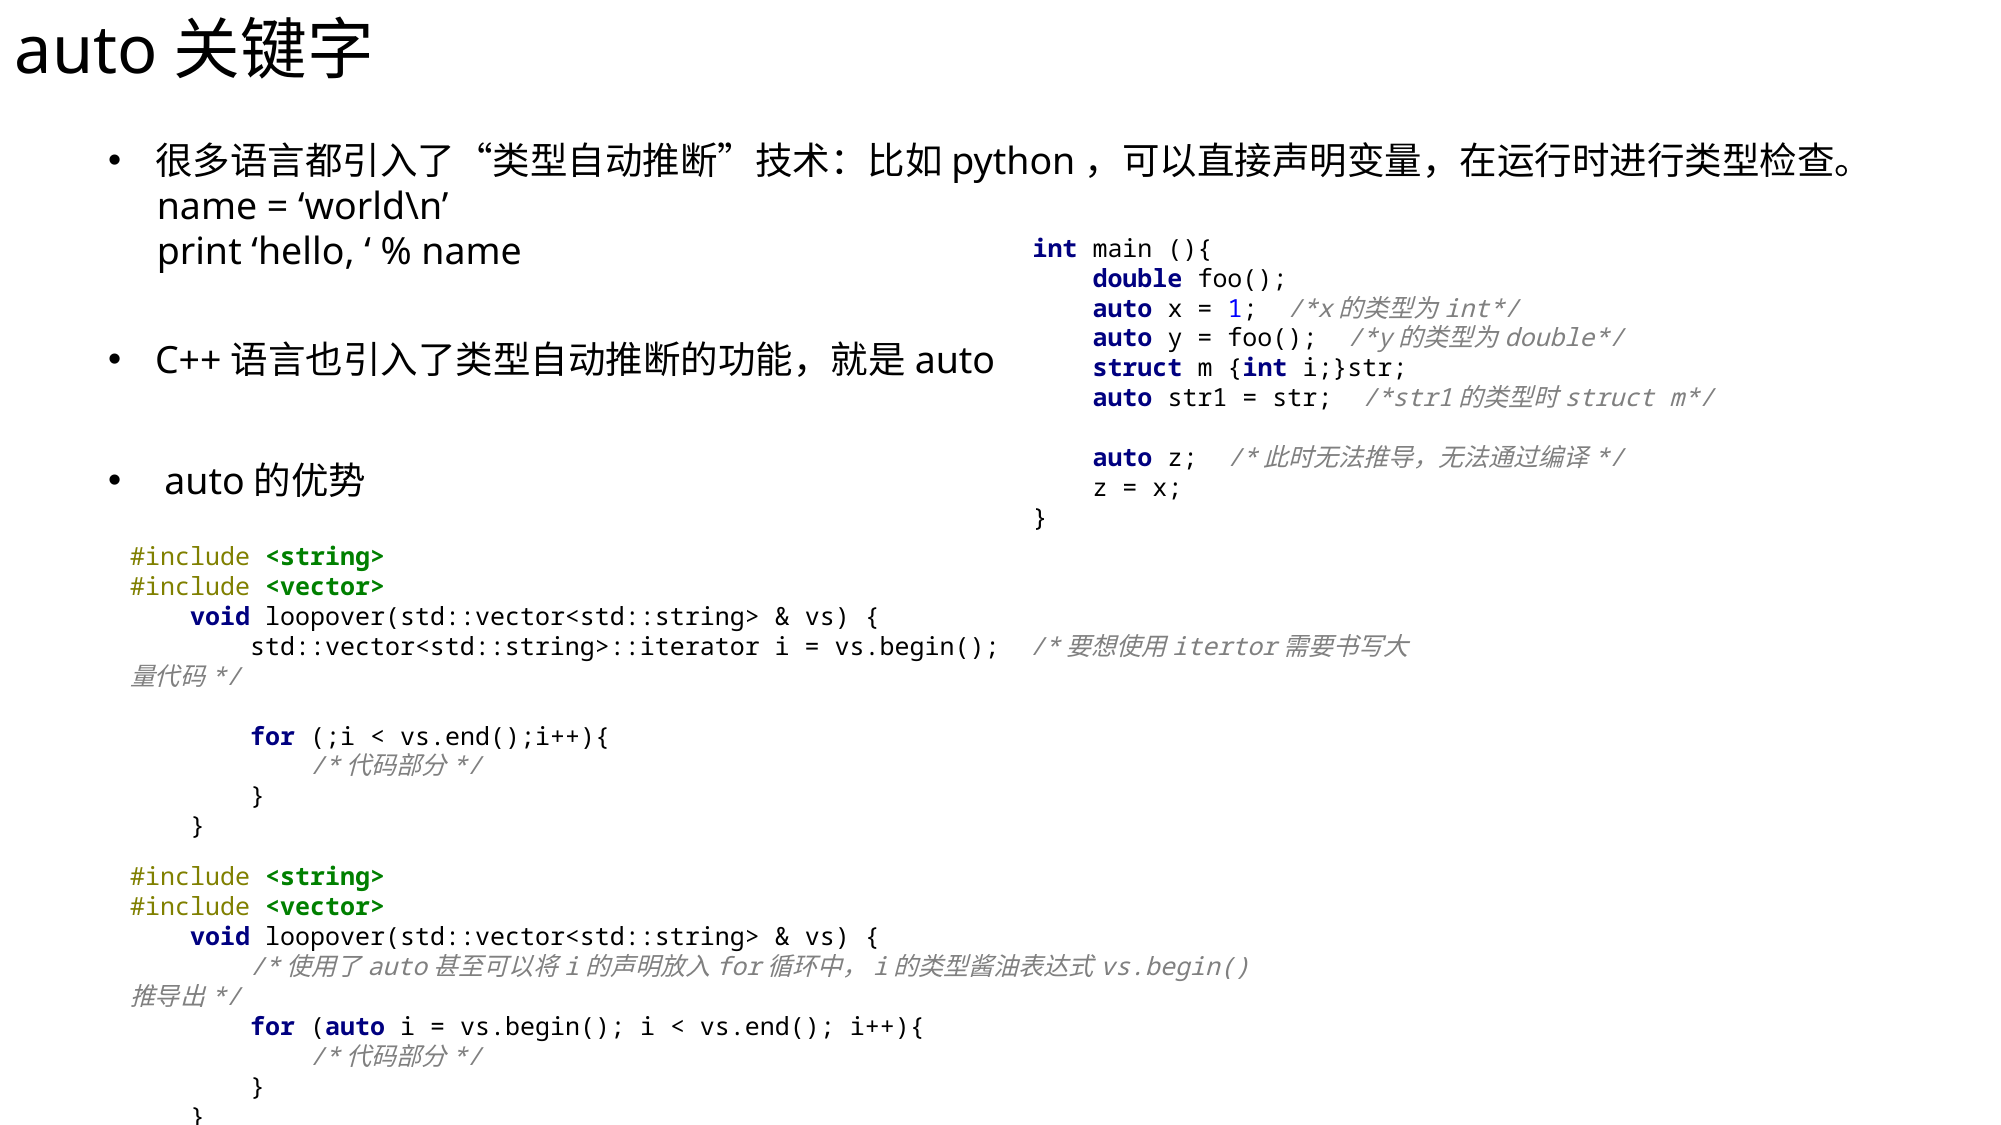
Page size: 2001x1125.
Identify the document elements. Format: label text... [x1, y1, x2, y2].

text_box auto关键字 [0, 0, 1087, 95]
text_box #include <string> #include <vector> void loopover(std::vector<std::string> & vs) { /*使用了auto甚至可以将i的声明放入for循环中，i的类型酱油表达式vs.begin()推导出*/ for (auto i = vs.begin(); i < vs.end(); i++){ /*代码部分*/ } } [115, 853, 1287, 1125]
text_box 很多语言都引入了“类型自动推断”技术：比如python，可以直接声明变量，在运行时进行类型检查。 name = ‘world\n’ print ‘hello, ‘ % name [93, 129, 1907, 280]
text_box #include <string> #include <vector> void loopover(std::vector<std::string> & vs) { std::vector<std::string>::iterator i = vs.begin(); /*要想使用itertor需要书写大量代码*/ for (;i < vs.end();i++){ /*代码部分*/ } } [115, 533, 1434, 848]
text_box auto的优势 [93, 449, 420, 510]
text_box C++语言也引入了类型自动推断的功能，就是auto [93, 328, 1081, 434]
text_box int main (){ double foo(); auto x = 1; /*x的类型为int*/ auto y = foo(); /*y的类型为double*/ struct m {int i;}str; auto str1 = str; /*str1的类型时struct m*/ auto z; /*此时无法推导，无法通过编译*/ z = x; } [1017, 224, 1957, 539]
